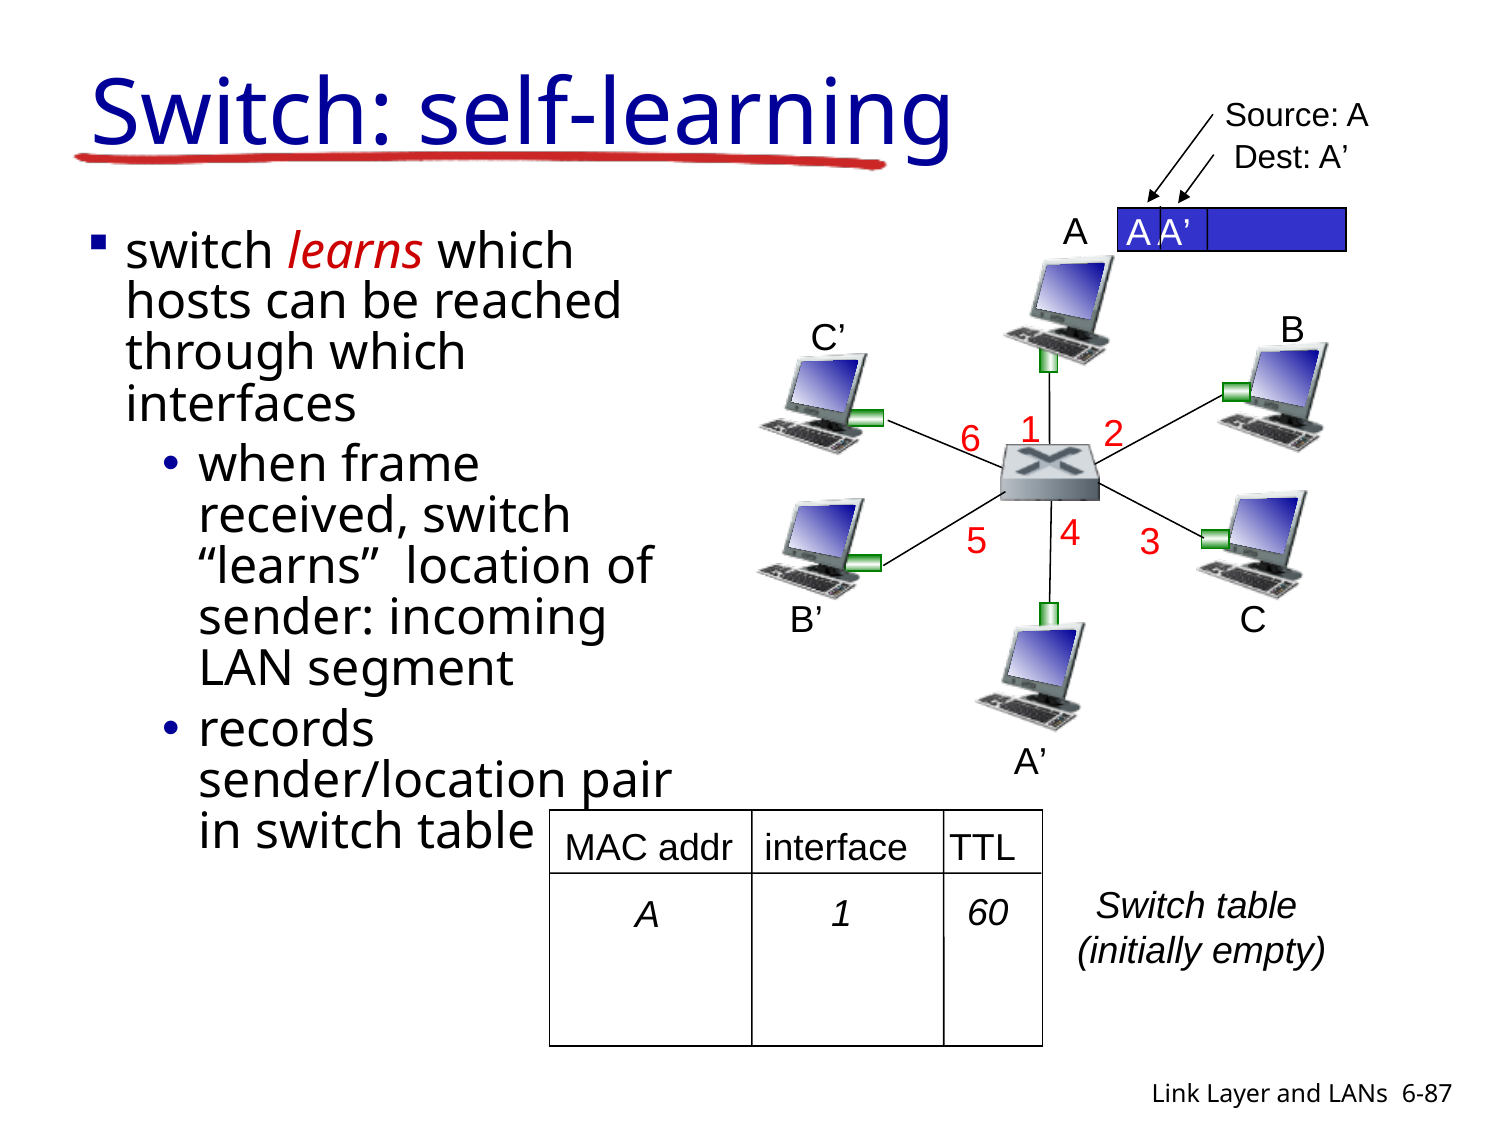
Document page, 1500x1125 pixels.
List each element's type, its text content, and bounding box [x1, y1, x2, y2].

picture [70, 147, 896, 177]
text_box Switch table (initially empty) [1062, 873, 1342, 979]
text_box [1111, 200, 1347, 262]
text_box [547, 809, 1043, 1048]
list switch learns which hosts can be reached through which interfaces when frame received, switch “learns” location of sender: incoming LAN segment records sender/location pair in switch table [72, 219, 718, 895]
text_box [618, 880, 1025, 943]
footer Link Layer and LANs [1045, 1069, 1404, 1110]
slide_number 6-87 [1387, 1069, 1478, 1115]
title Switch: self-learning [75, 14, 1350, 202]
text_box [730, 199, 1332, 791]
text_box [1147, 85, 1386, 204]
